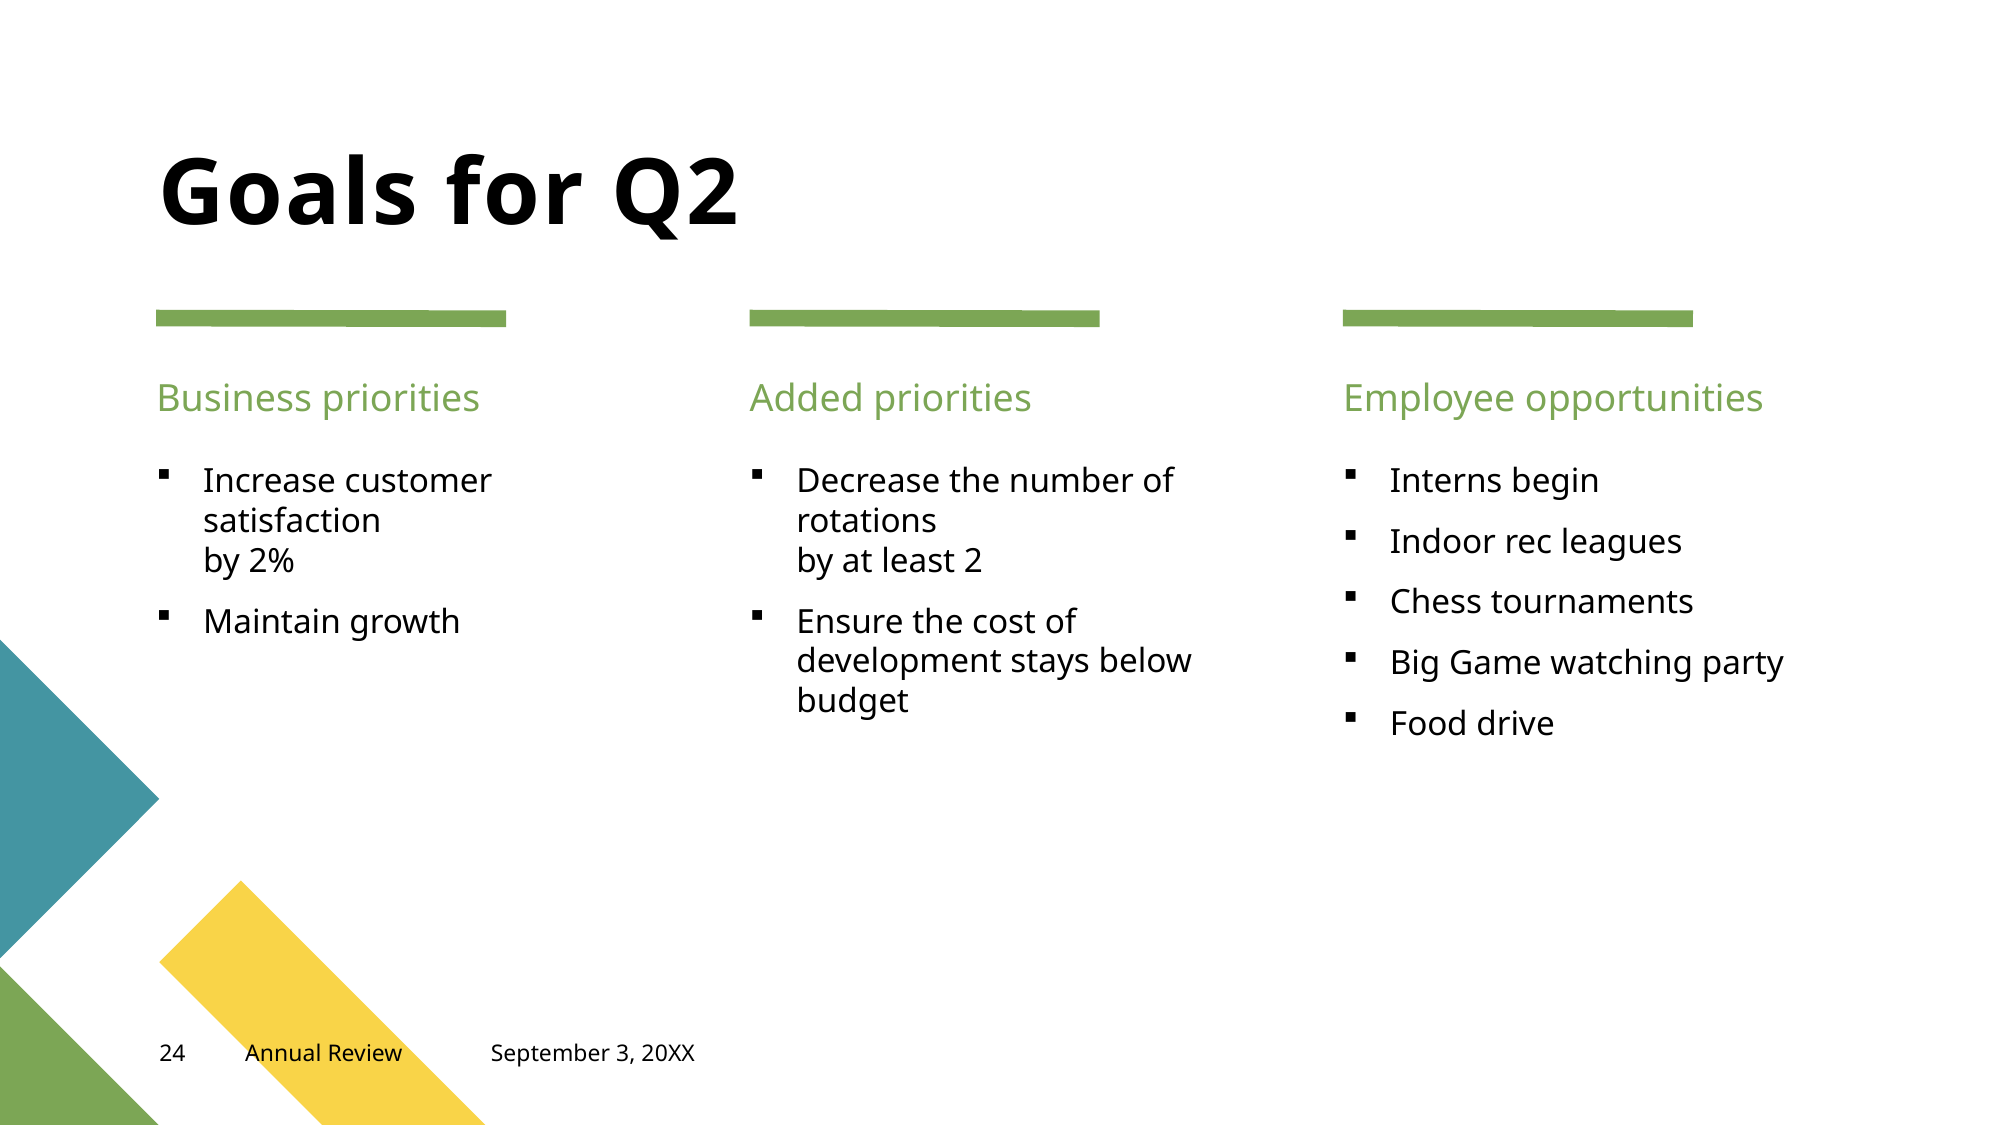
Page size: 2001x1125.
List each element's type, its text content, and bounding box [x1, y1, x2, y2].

list Increase customer satisfaction by 2% Maintain growth [156, 459, 655, 778]
list Business priorities [156, 351, 655, 447]
title Goals for Q2 [158, 19, 1842, 245]
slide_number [490, 1038, 707, 1080]
list Interns begin Indoor rec leagues Chess tournaments Big Game watching party Food drive [1343, 459, 1842, 778]
slide_number 24 [159, 1038, 245, 1080]
list Added priorities [749, 351, 1248, 447]
list Decrease the number of rotations by at least 2 Ensure the cost of development stays below budget [749, 459, 1250, 778]
footer Annual Review [245, 1038, 490, 1080]
list Employee opportunities [1343, 351, 1842, 447]
